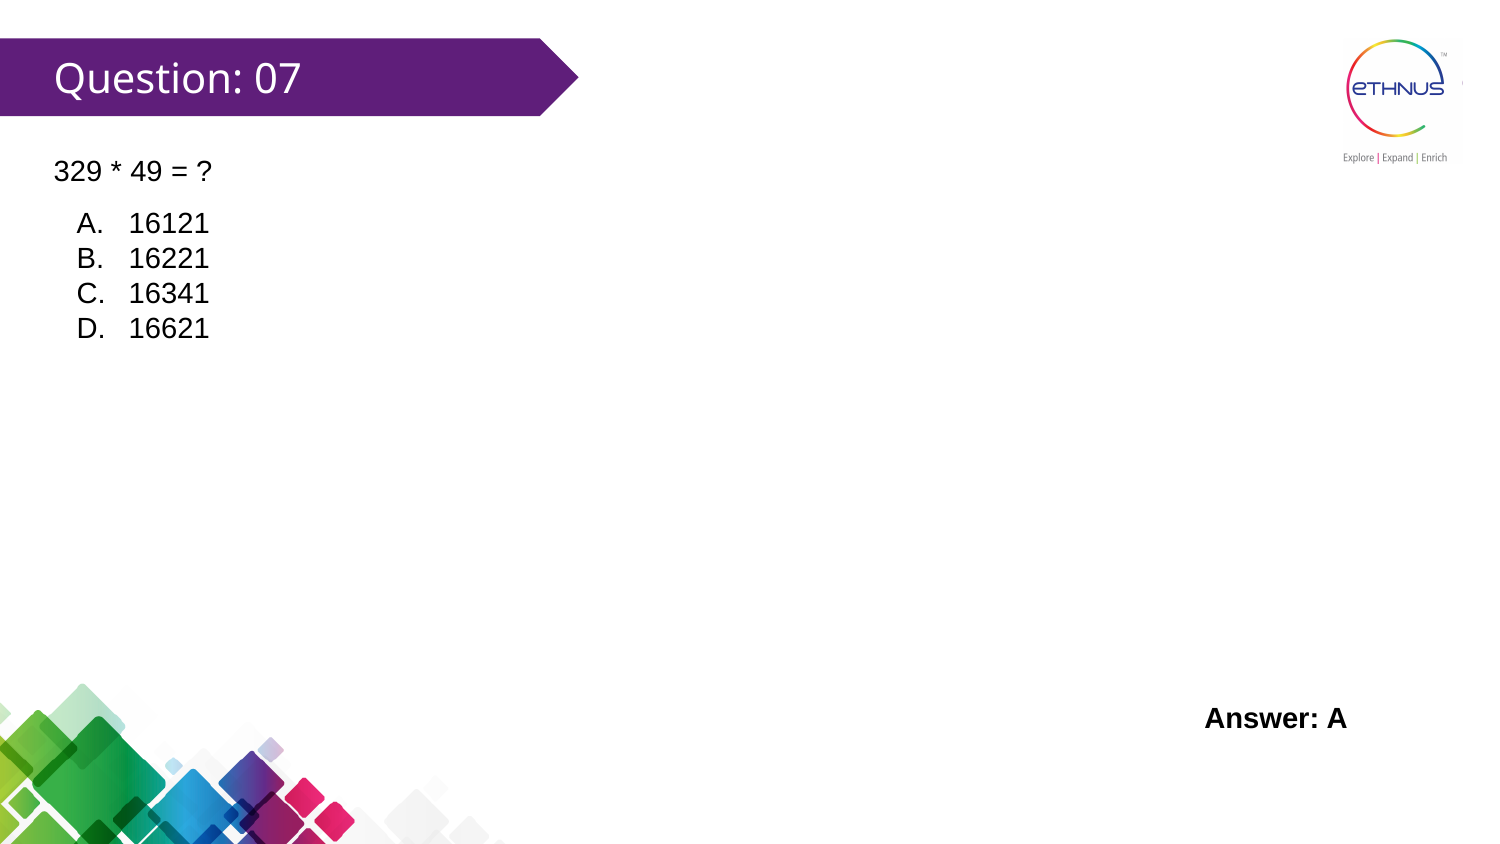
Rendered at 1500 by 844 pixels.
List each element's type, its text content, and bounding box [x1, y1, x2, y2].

text_box [518, 38, 579, 117]
text_box 329 * 49 = ? 16121 16221 16341 16621 [53, 152, 1265, 669]
picture [0, 668, 732, 844]
text_box Question: 07 [53, 38, 518, 117]
picture [1343, 38, 1463, 165]
text_box [0, 38, 53, 117]
text_box Answer: A [1189, 684, 1446, 763]
